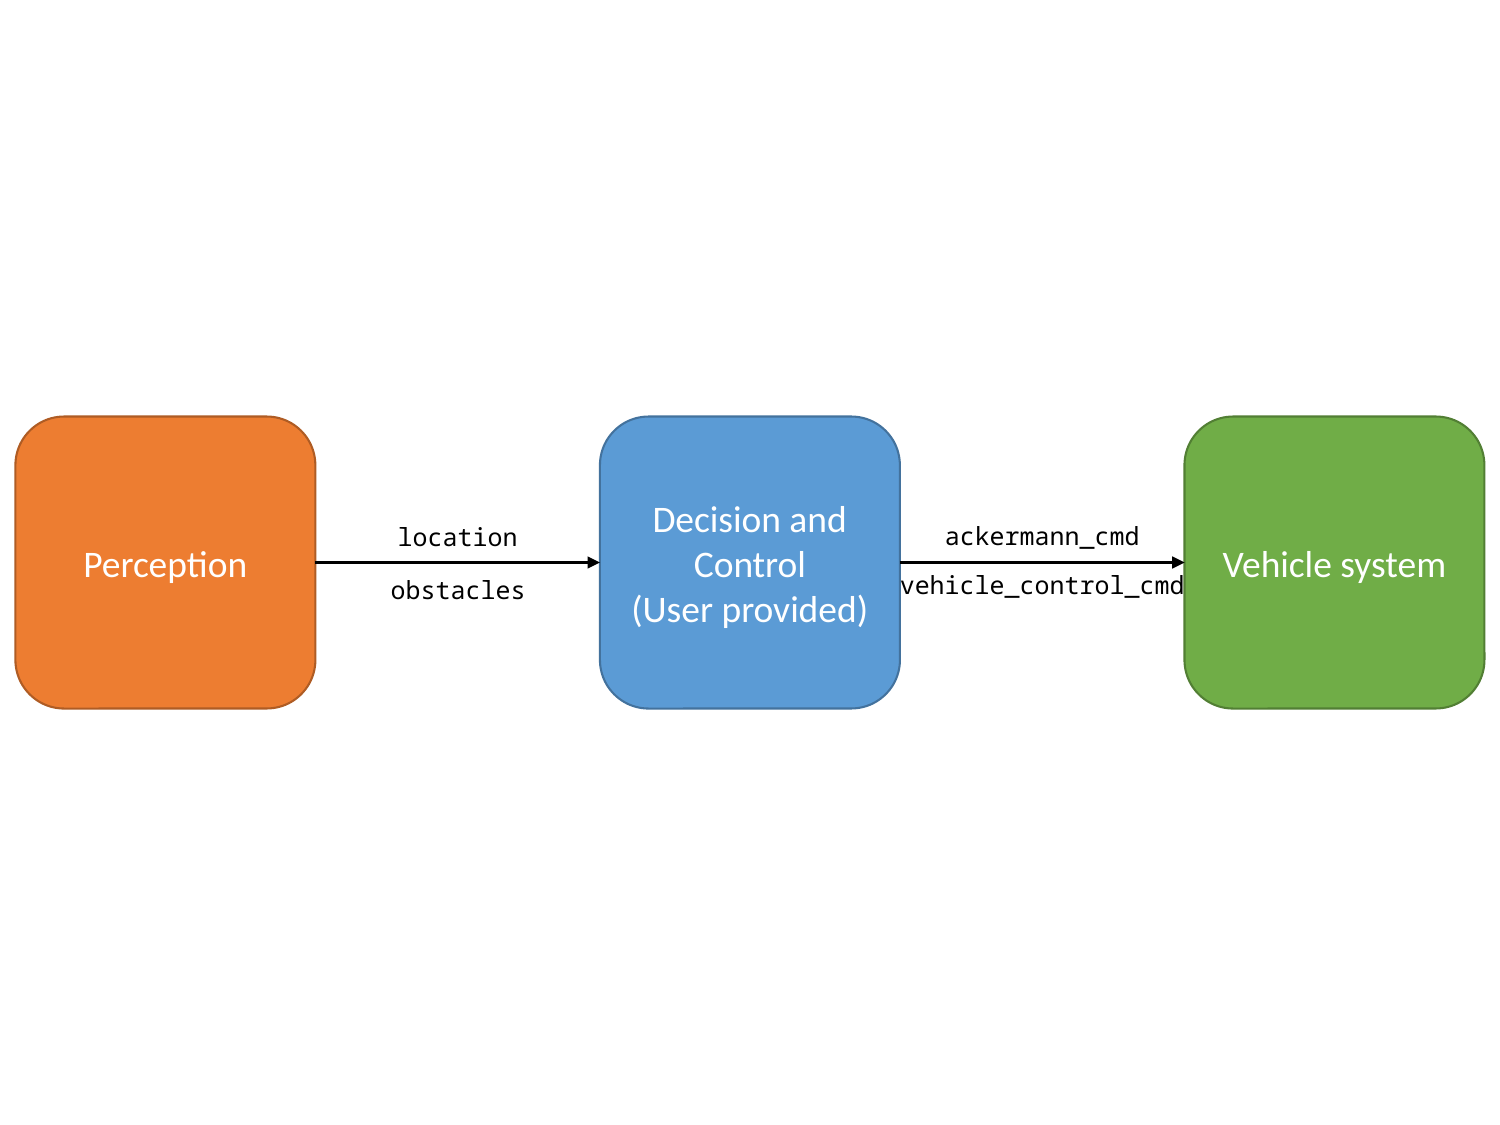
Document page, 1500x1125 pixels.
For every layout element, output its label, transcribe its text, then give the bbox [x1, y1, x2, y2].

text_box vehicle_control_cmd [884, 562, 1200, 608]
text_box Decision and Control (User provided) [598, 415, 901, 710]
text_box location [382, 514, 533, 560]
text_box Vehicle system [1183, 415, 1486, 710]
text_box ackermann_cmd [929, 512, 1155, 558]
text_box obstacles [375, 567, 541, 612]
text_box Perception [14, 415, 317, 710]
